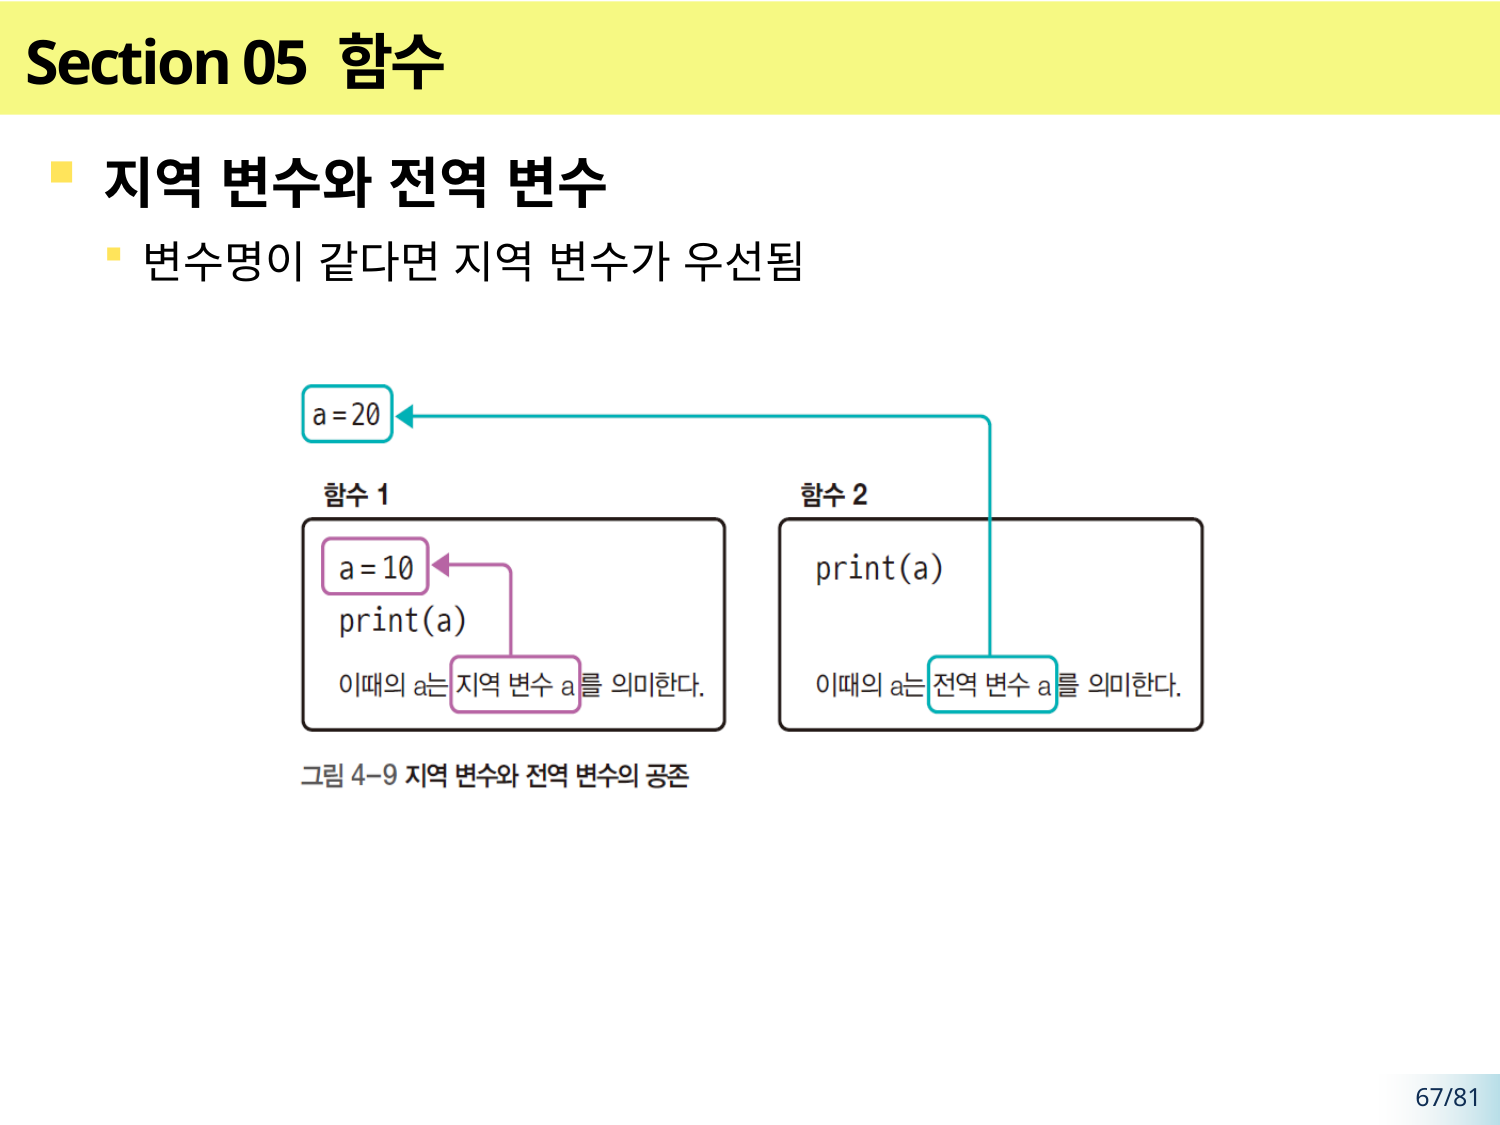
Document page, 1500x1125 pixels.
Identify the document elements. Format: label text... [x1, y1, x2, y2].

picture [288, 365, 1212, 792]
list 지역 변수와 전역 변수 변수명이 같다면 지역 변수가 우선됨 [10, 126, 1481, 1057]
title Section 05 함수 [10, 21, 1288, 99]
